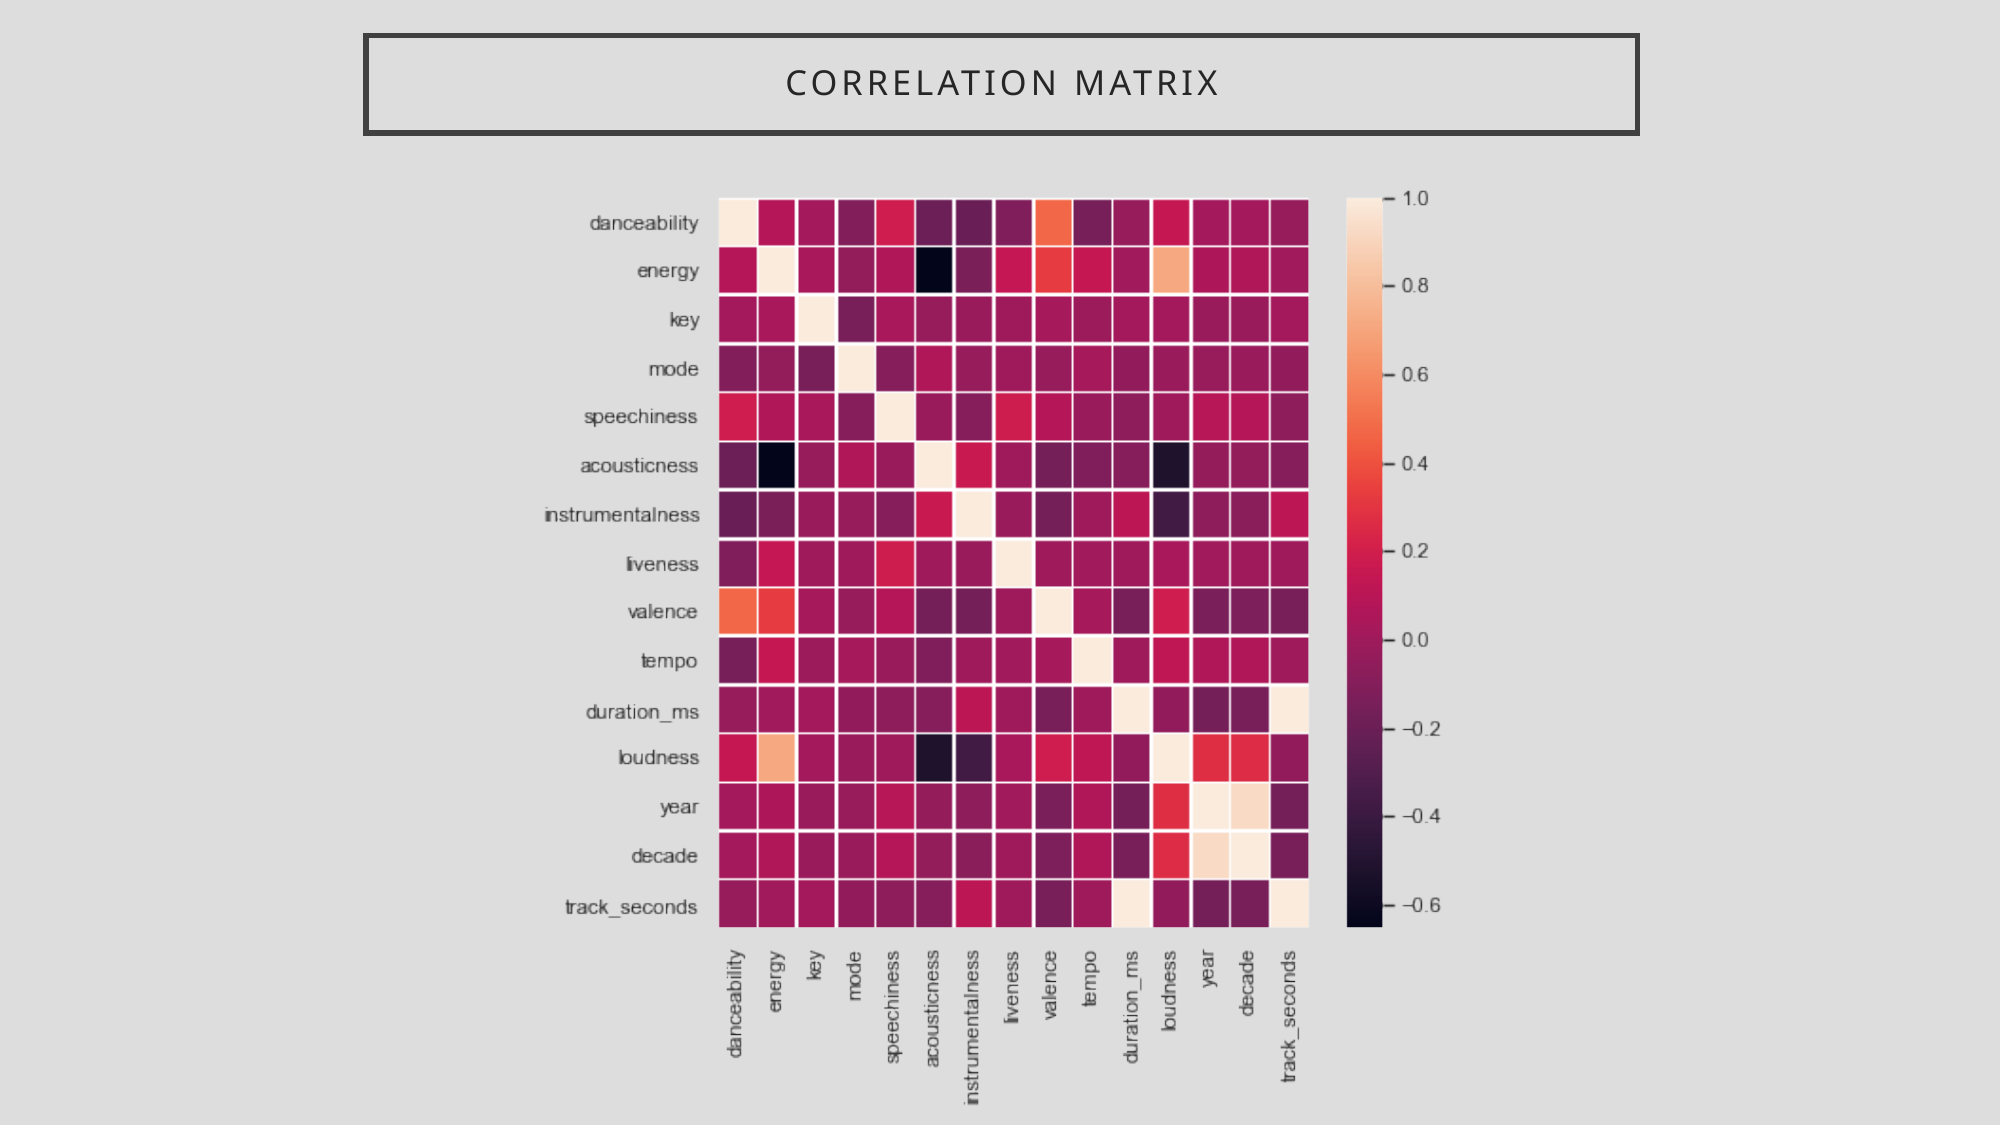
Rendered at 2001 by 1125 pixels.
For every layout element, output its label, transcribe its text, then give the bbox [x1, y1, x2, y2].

title Correlation matrix [363, 33, 1640, 136]
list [522, 170, 1478, 1125]
